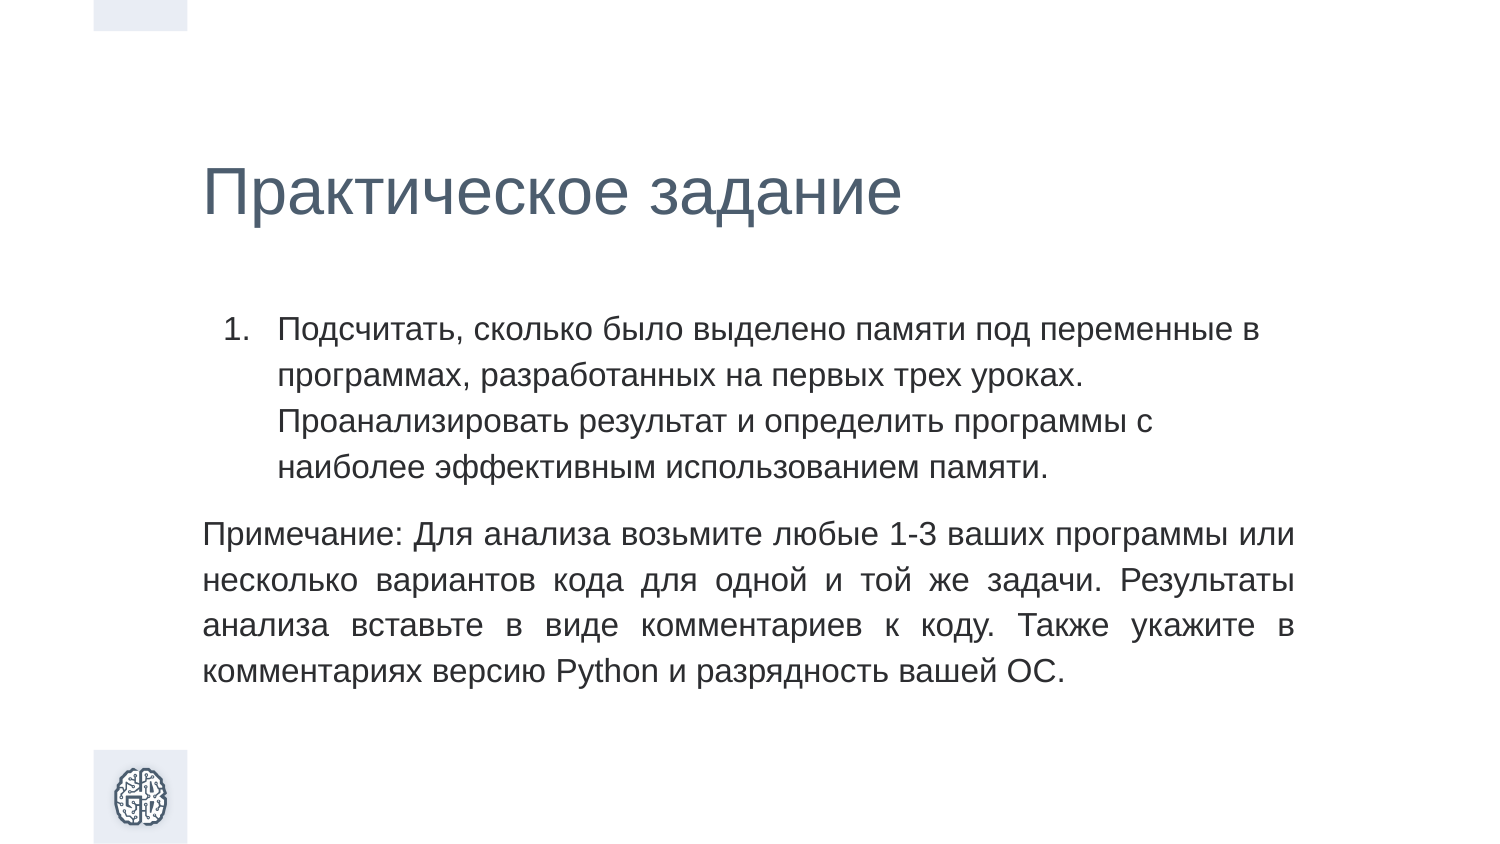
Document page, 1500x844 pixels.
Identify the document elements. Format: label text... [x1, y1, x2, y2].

text_box Подсчитать, сколько было выделено памяти под переменные в программах, разработанных на первых трех уроках. Проанализировать результат и определить программы с наиболее эффективным использованием памяти. Примечание: Для анализа возьмите любые 1-3 ваших программы или несколько вариантов кода для одной и той же задачи. Результаты анализа вставьте в виде комментариев к коду. Также укажите в комментариях версию Python и разрядность вашей ОС. [187, 246, 1312, 745]
picture [106, 760, 175, 834]
text_box Практическое задание [187, 93, 1312, 246]
